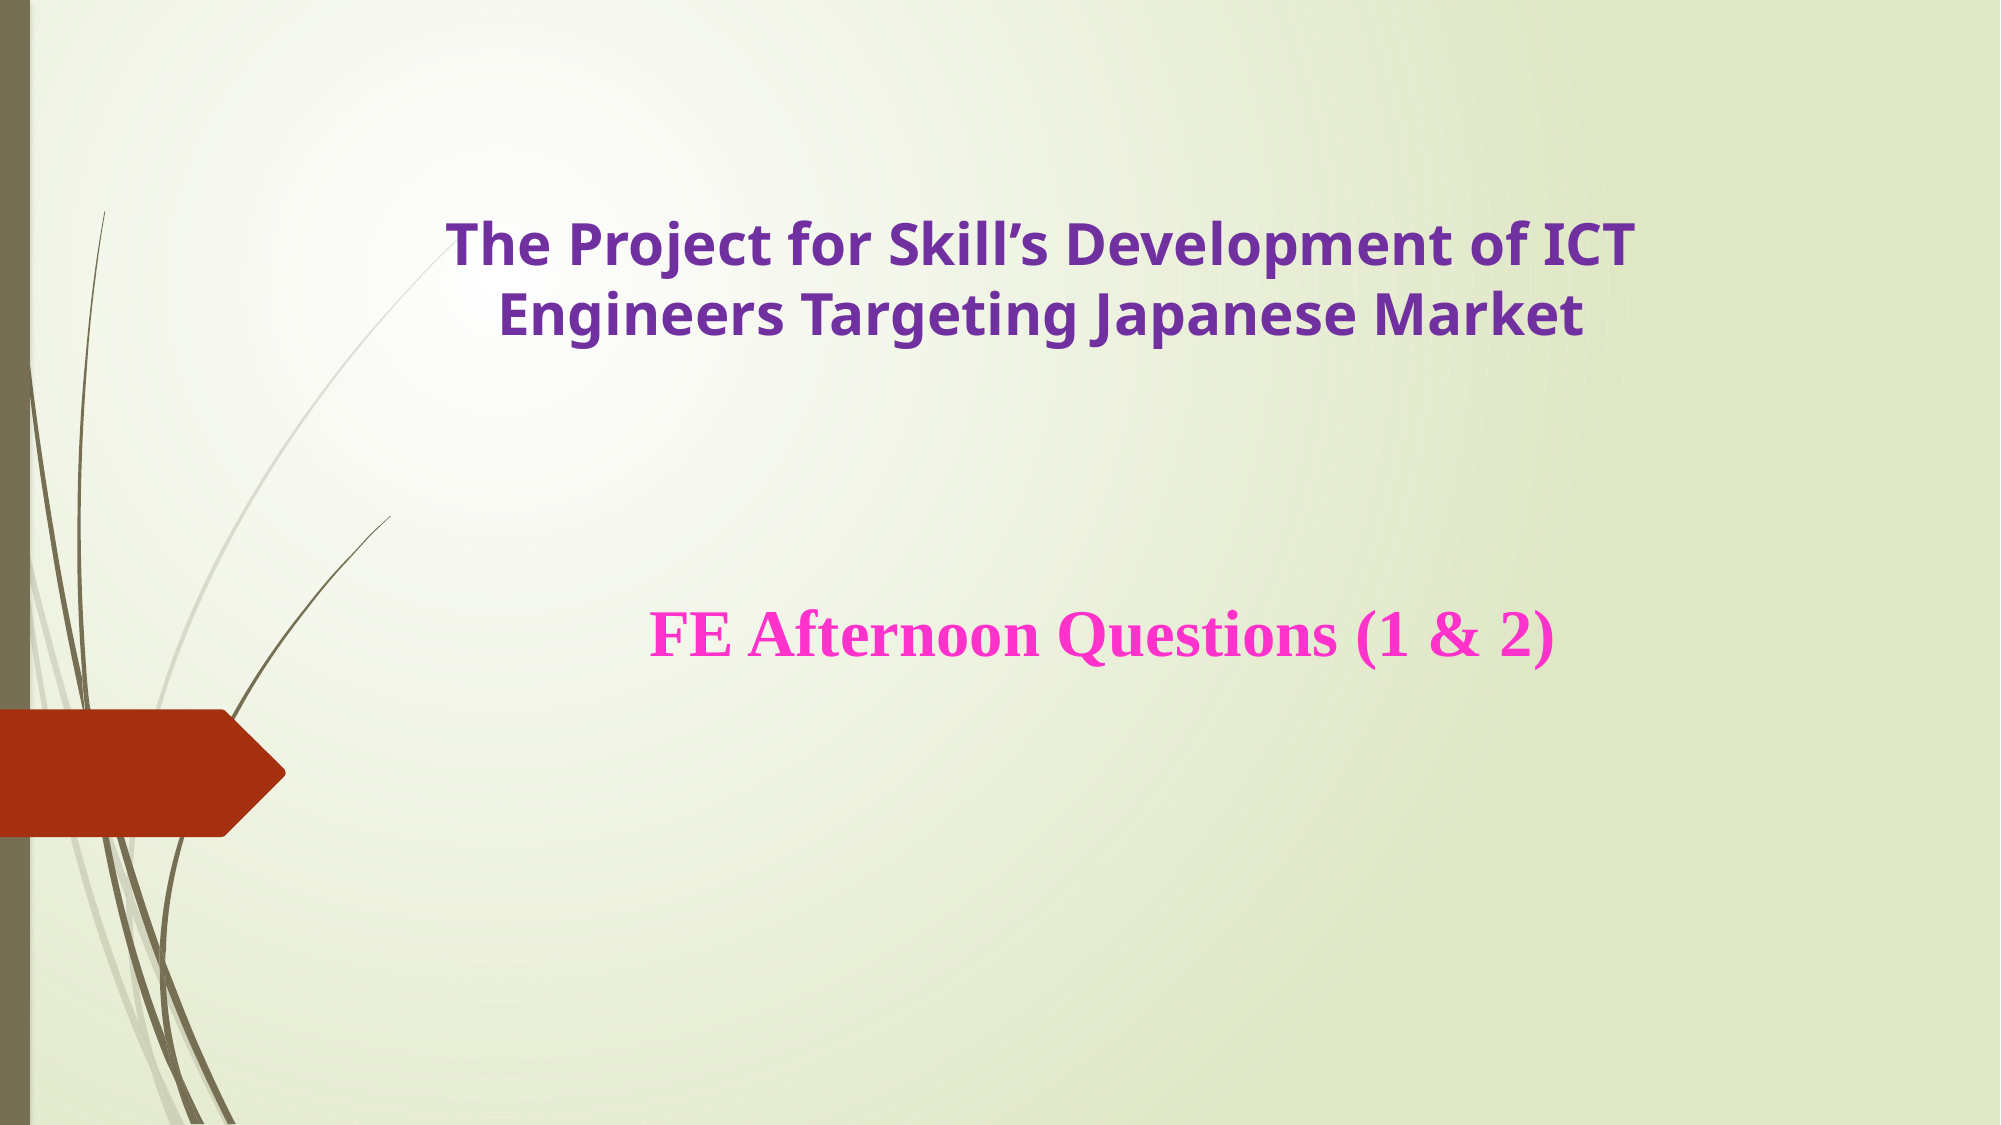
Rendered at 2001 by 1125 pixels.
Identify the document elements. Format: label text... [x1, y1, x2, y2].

subtitle FE Afternoon Questions (1 & 2) [371, 582, 1835, 767]
text_box The Project for Skill’s Development of ICT Engineers Targeting Japanese Market [347, 199, 1735, 355]
